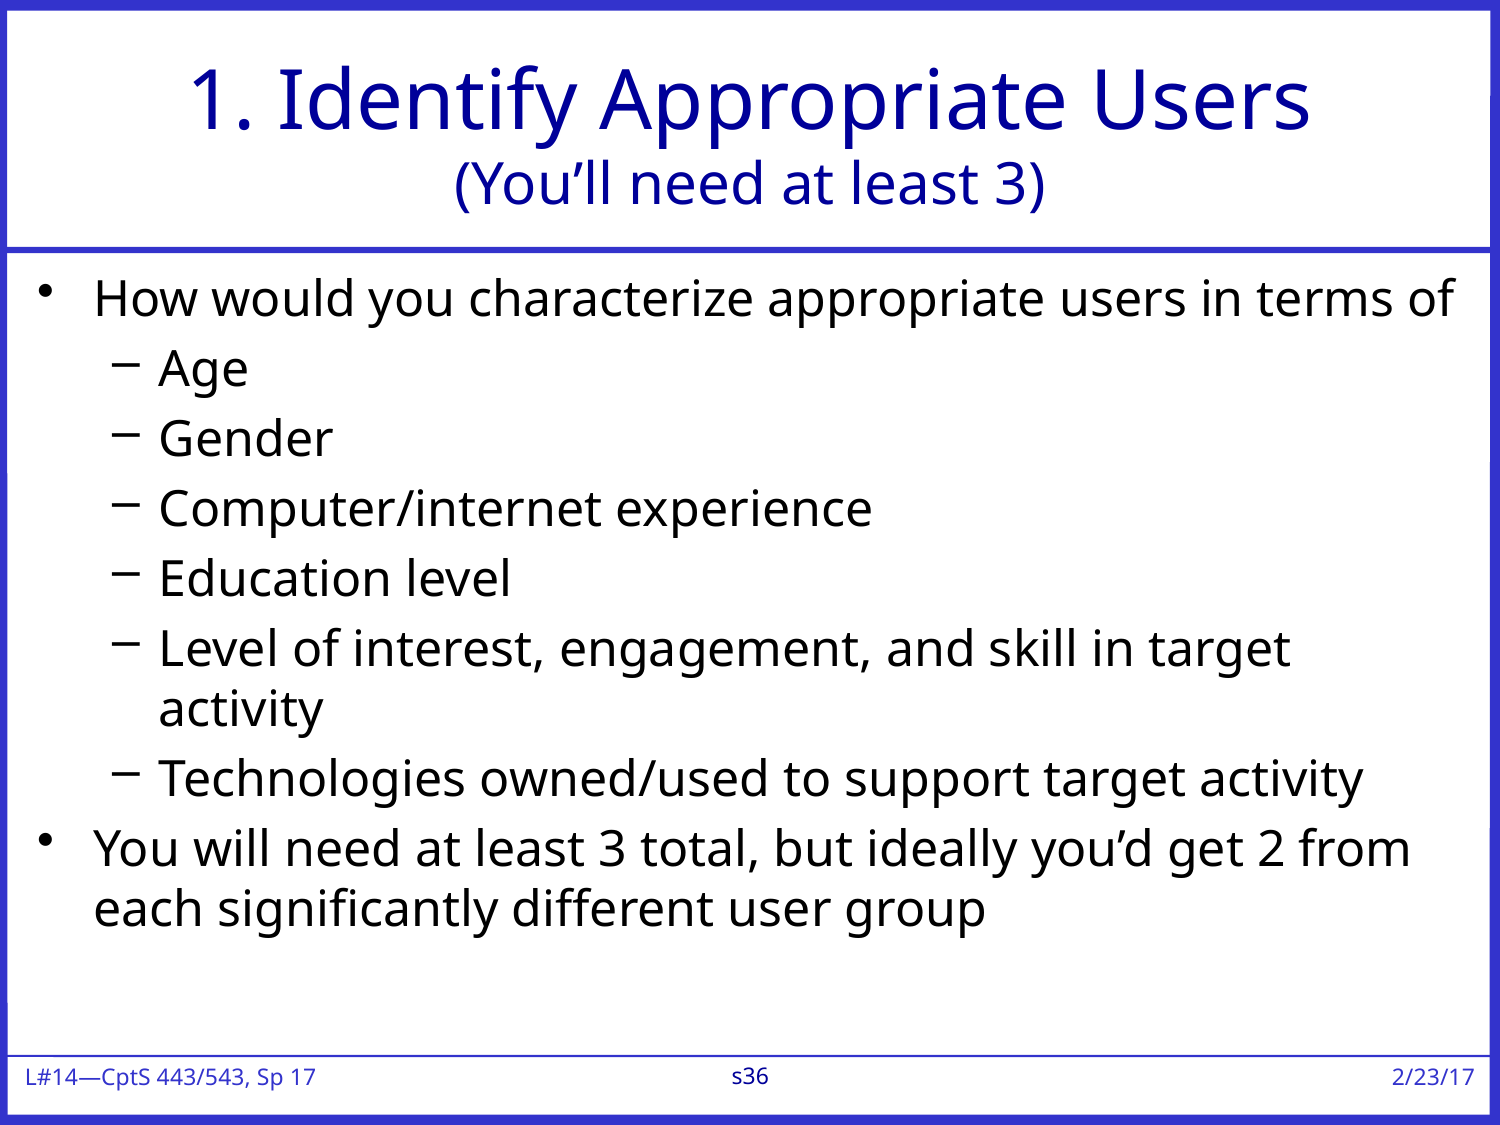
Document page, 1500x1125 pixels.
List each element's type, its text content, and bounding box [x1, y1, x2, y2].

title 1. Identify Appropriate Users (You’ll need at least 3) [24, 24, 1476, 238]
slide_number s36 [37, 1053, 1464, 1079]
list How would you characterize appropriate users in terms of Age Gender Computer/internet experience Education level Level of interest, engagement, and skill in target activity Technologies owned/used to support target activity You will need at least 3 total, but ideally you’d get 2 from each significantly different user group [21, 258, 1473, 1023]
